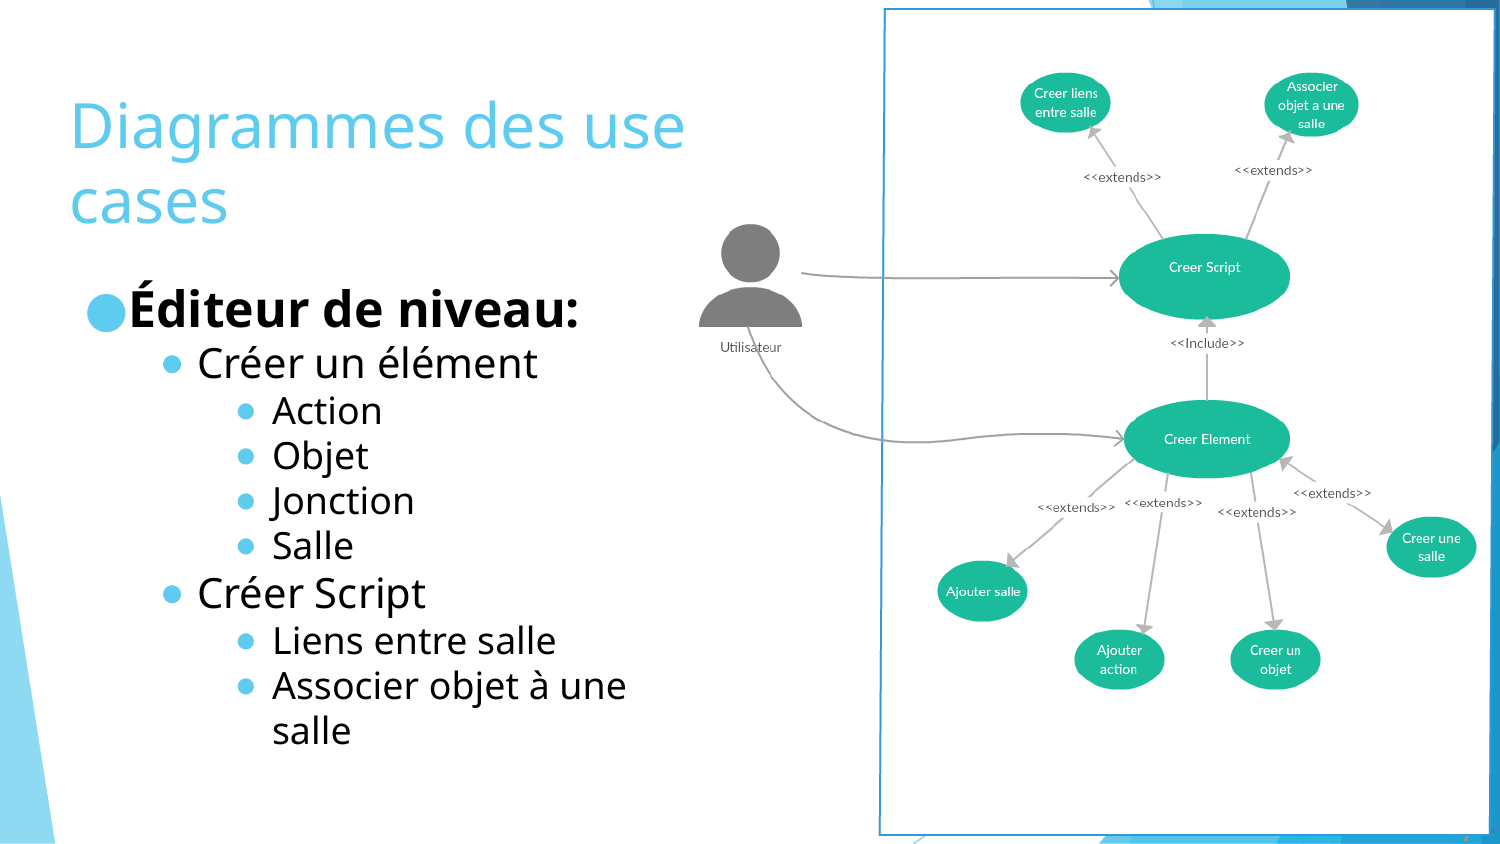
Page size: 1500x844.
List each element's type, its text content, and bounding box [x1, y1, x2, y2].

title Diagrammes des use cases [58, 75, 684, 156]
picture [689, 0, 1500, 844]
list Éditeur de niveau: Créer un élément Action Objet Jonction Salle Créer Script Liens entre salle Associer objet à une salle [35, 265, 684, 744]
